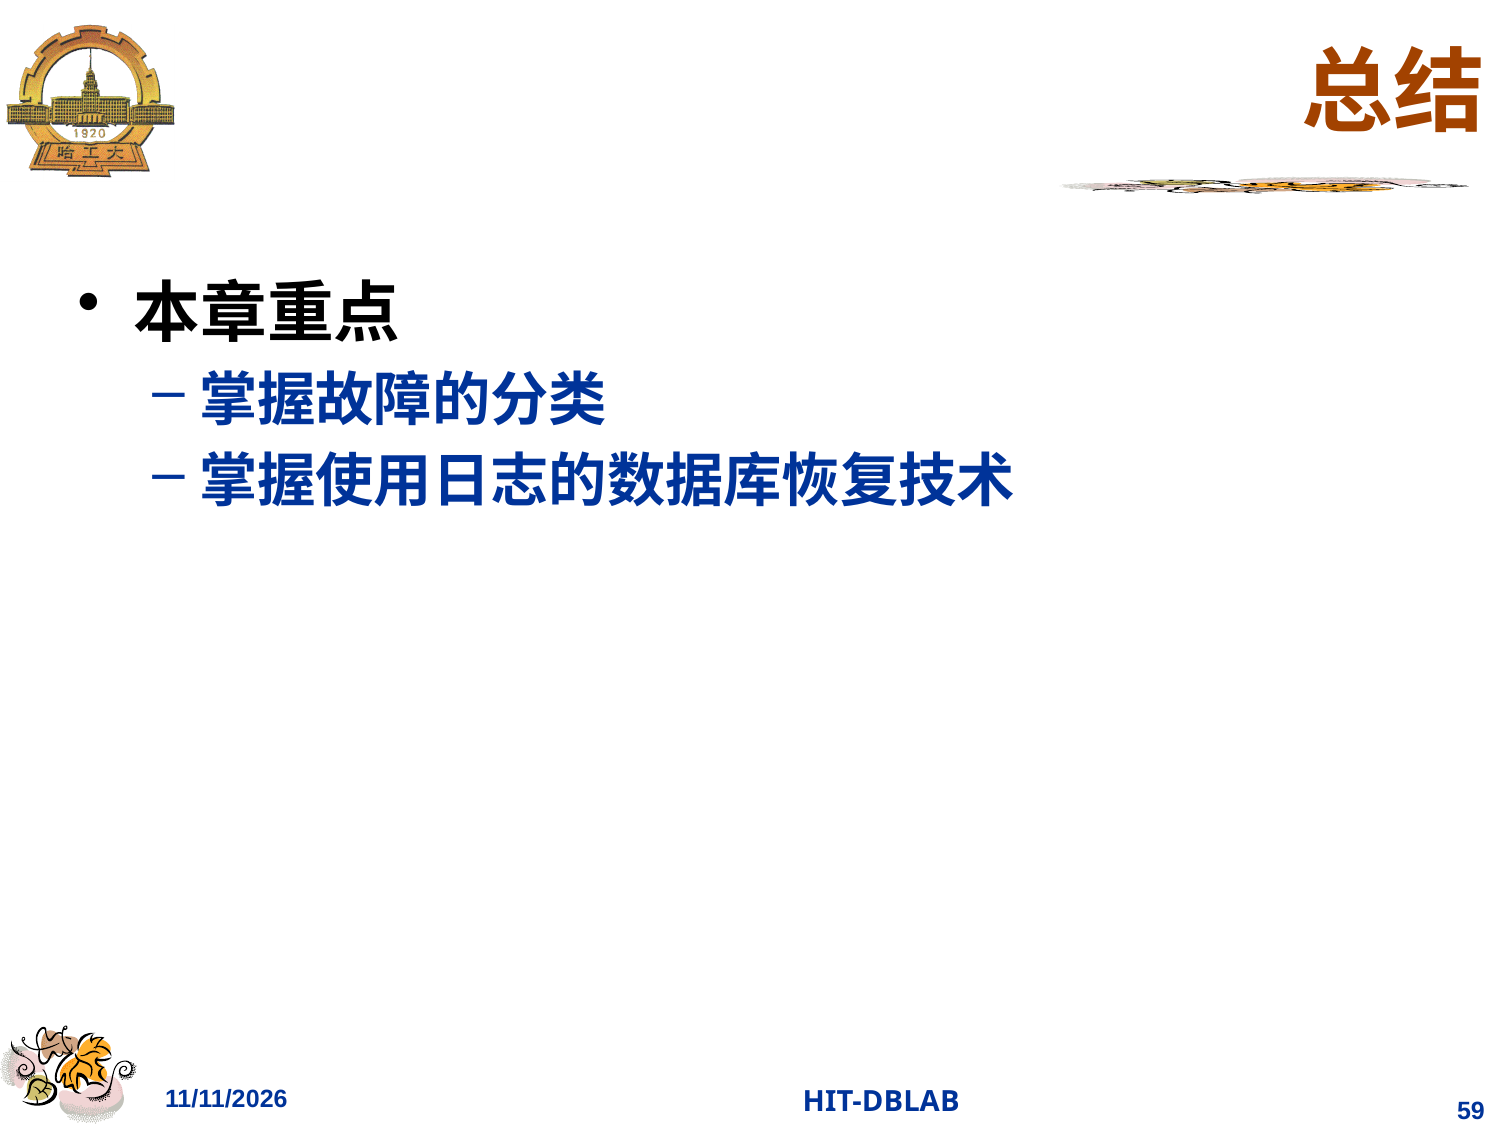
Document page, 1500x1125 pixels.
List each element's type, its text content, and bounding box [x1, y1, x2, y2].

picture [0, 24, 175, 182]
list 本章重点 掌握故障的分类 掌握使用日志的数据库恢复技术 [62, 262, 1413, 1006]
title 总结 [312, 0, 1500, 176]
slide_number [149, 1074, 413, 1125]
footer HIT-DBLAB [524, 1074, 1238, 1125]
slide_number 59 [1437, 1087, 1500, 1125]
